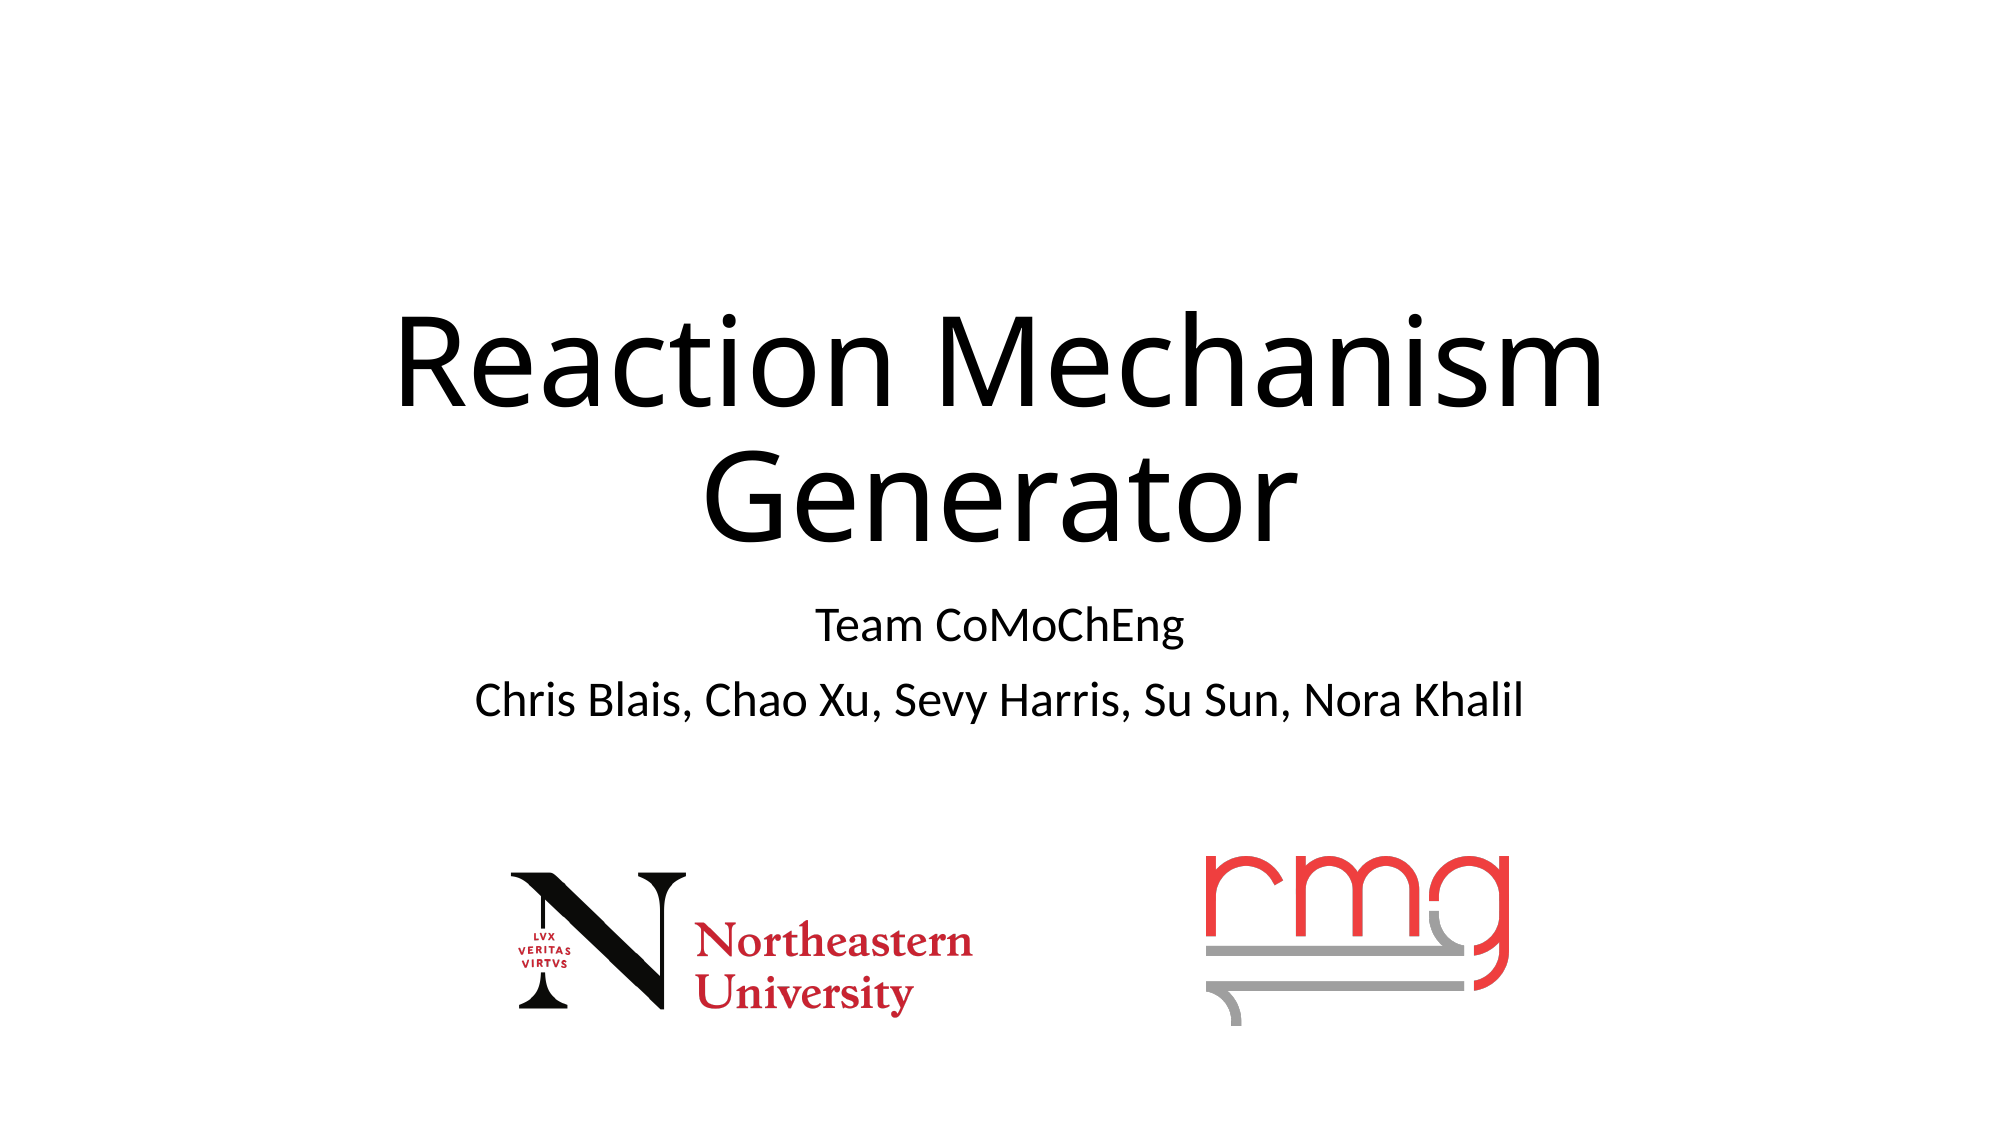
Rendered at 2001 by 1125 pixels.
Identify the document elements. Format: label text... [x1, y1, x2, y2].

title Reaction Mechanism Generator [249, 184, 1750, 576]
subtitle Team CoMoChEng Chris Blais, Chao Xu, Sevy Harris, Su Sun, Nora Khalil [249, 590, 1750, 863]
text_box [491, 846, 1509, 1036]
